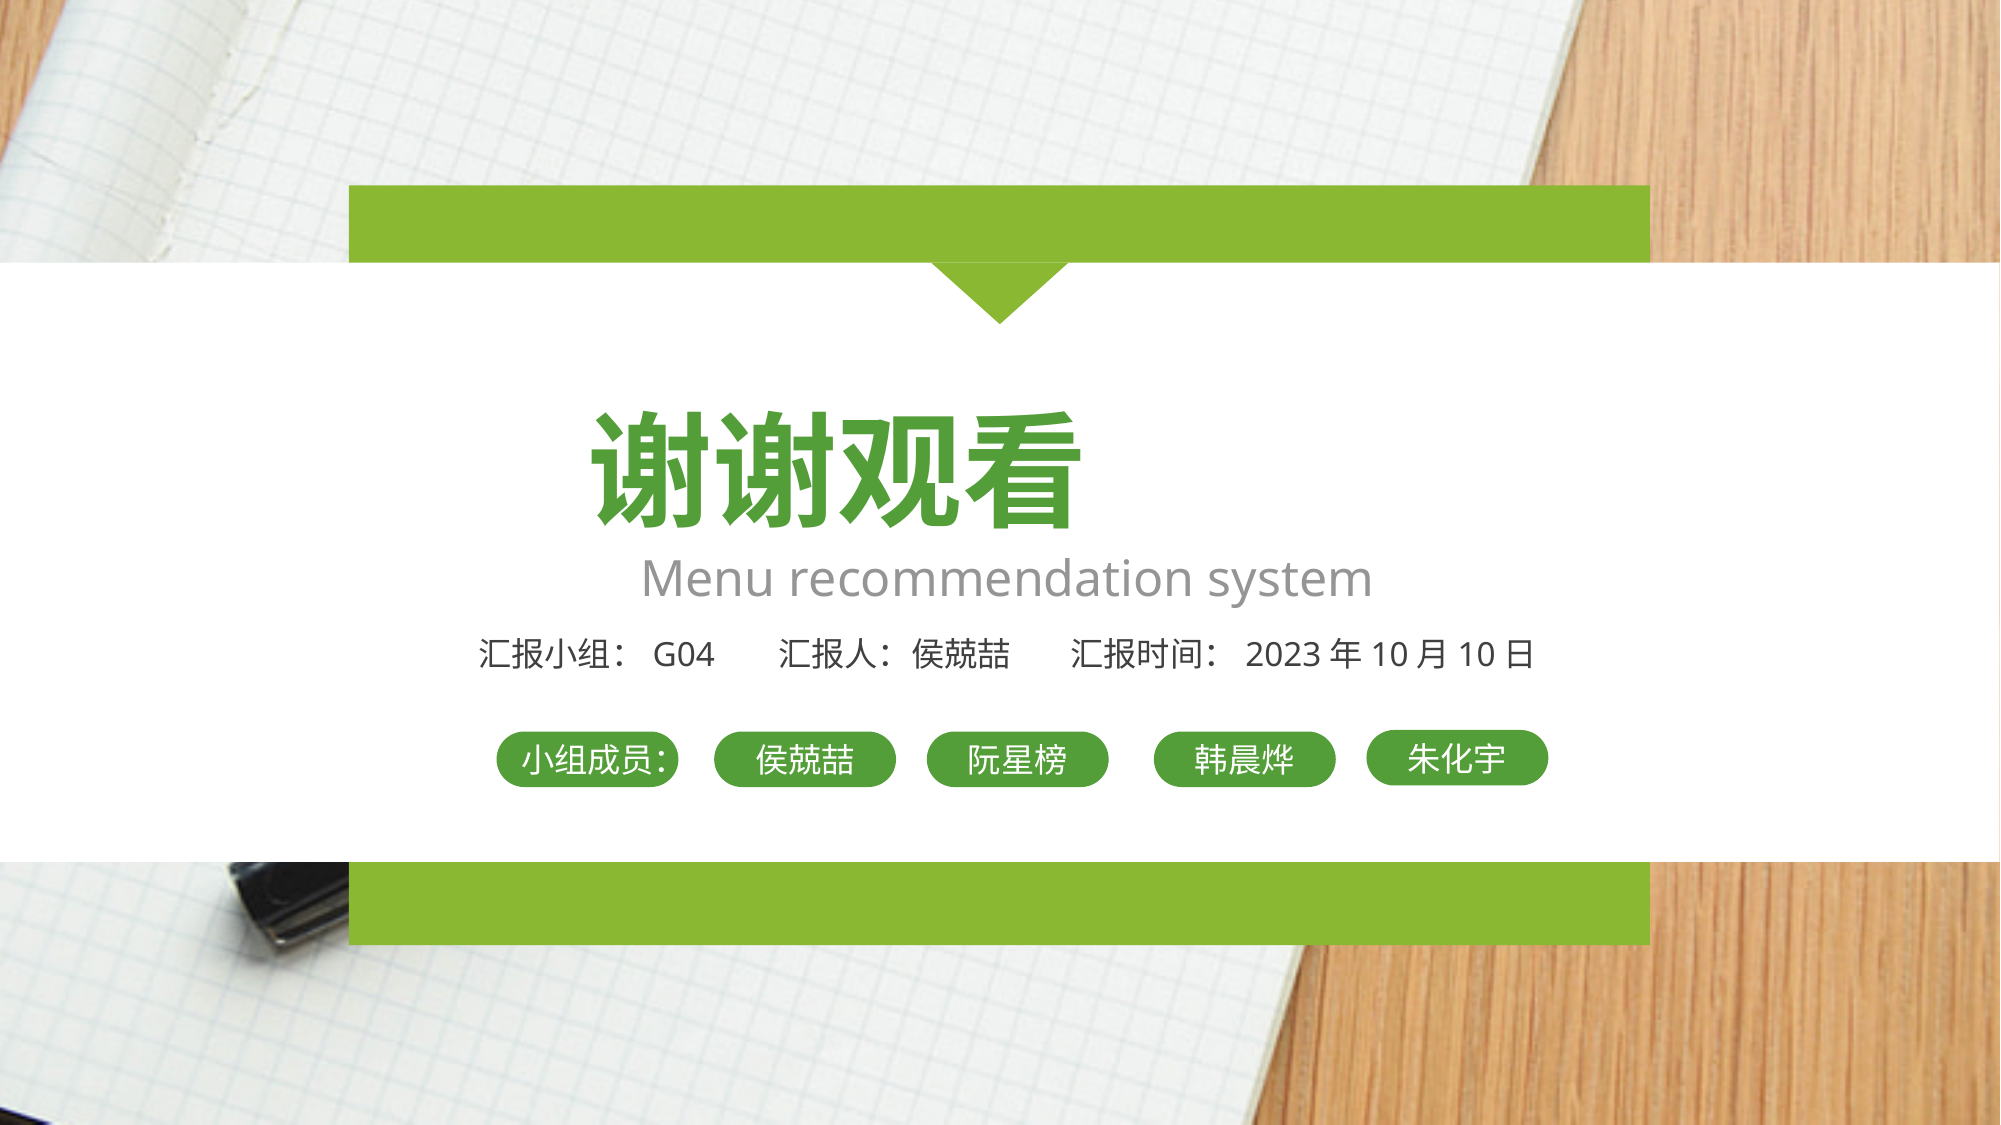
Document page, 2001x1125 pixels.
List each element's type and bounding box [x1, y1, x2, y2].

text_box [0, 0, 2000, 185]
text_box [0, 185, 2000, 946]
text_box [0, 946, 2000, 1125]
